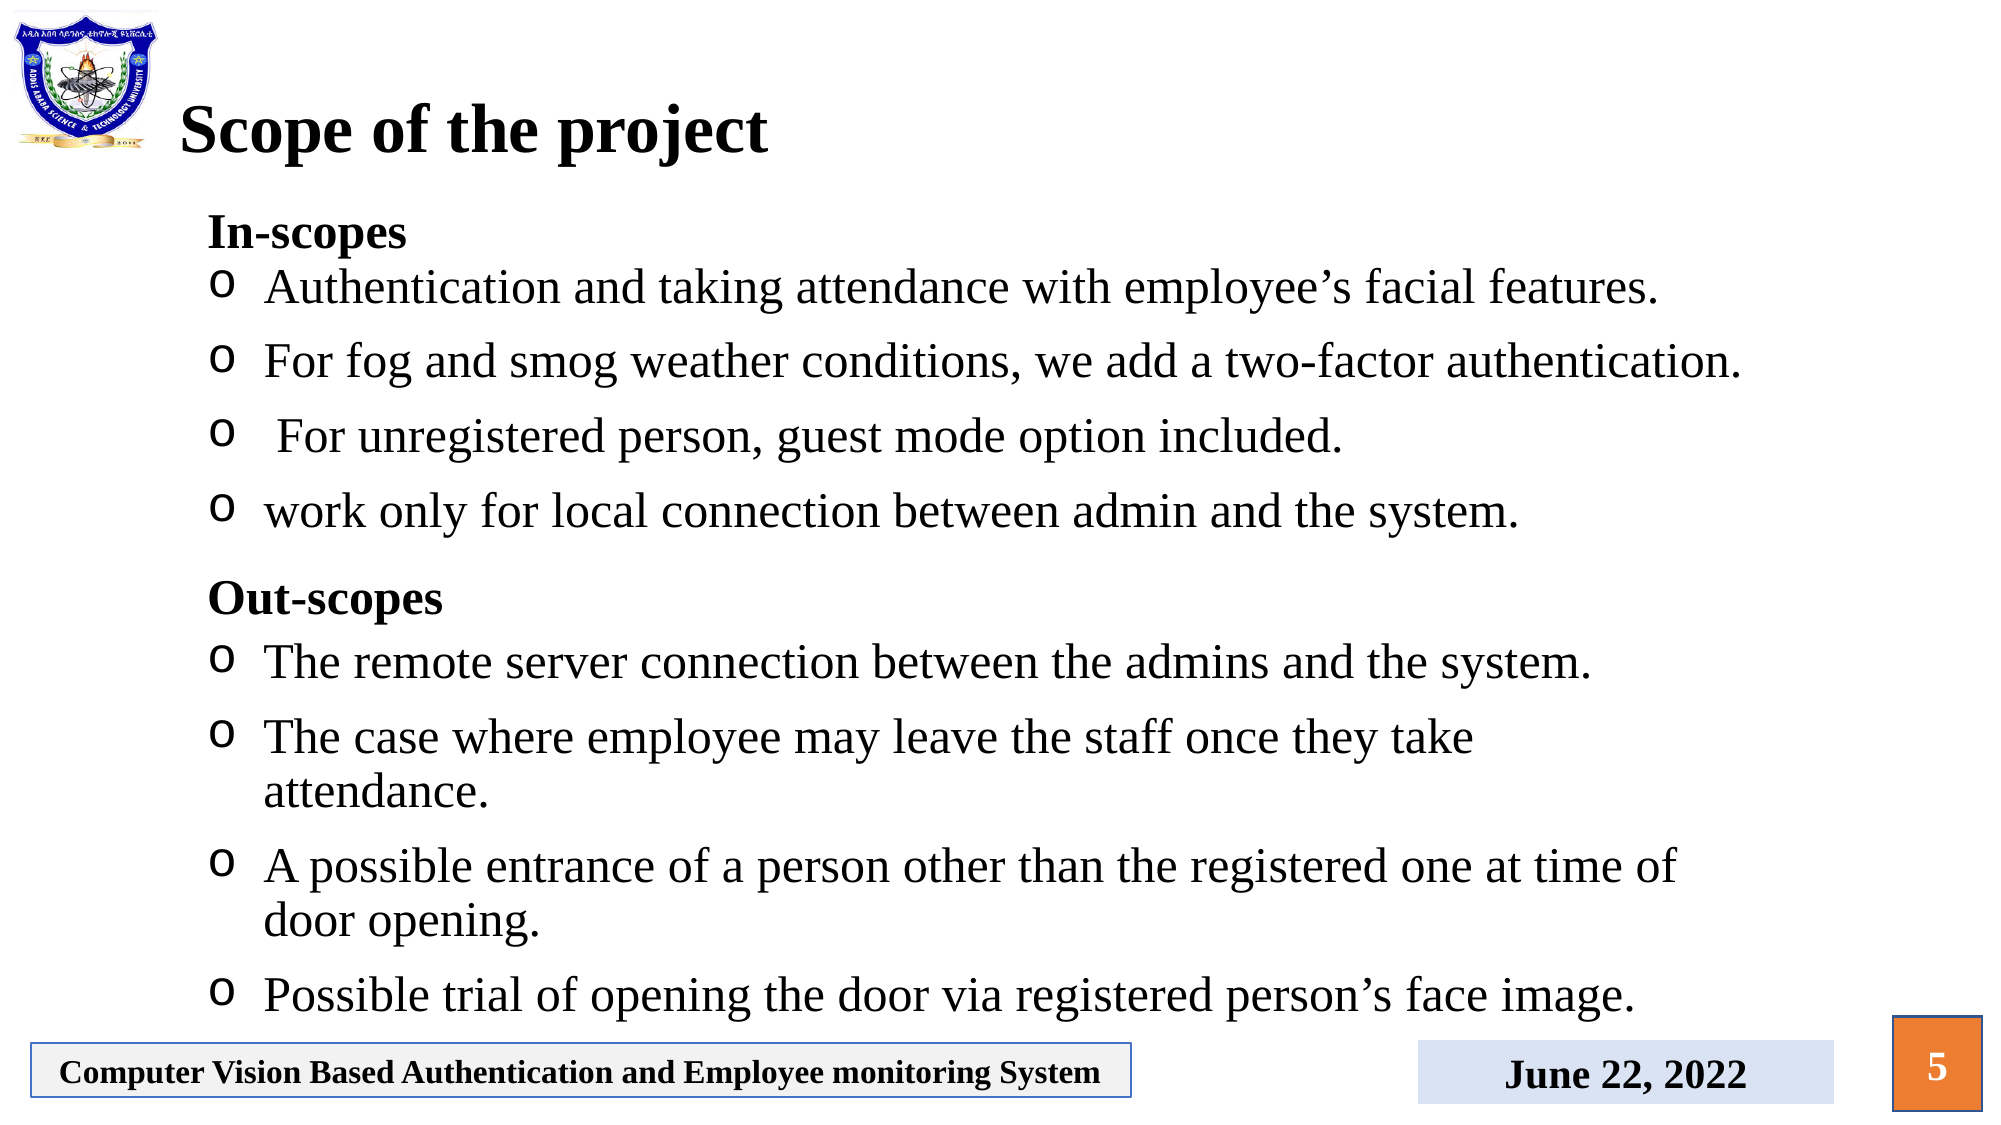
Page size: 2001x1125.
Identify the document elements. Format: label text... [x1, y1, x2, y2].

text_box The remote server connection between the admins and the system. The case where employee may leave the staff once they take attendance. A possible entrance of a person other than the registered one at time of door opening. Possible trial of opening the door via registered person’s face image. [192, 628, 1707, 1030]
subtitle Authentication and taking attendance with employee’s facial features. For fog and smog weather conditions, we add a two-factor authentication. For unregistered person, guest mode option included. work only for local connection between admin and the system. [192, 252, 1827, 583]
title Scope of the project [164, 84, 1315, 175]
text_box 5 [1892, 1015, 1983, 1112]
picture [13, 10, 158, 150]
text_box Out-scopes [192, 557, 627, 632]
text_box In-scopes [192, 191, 627, 266]
